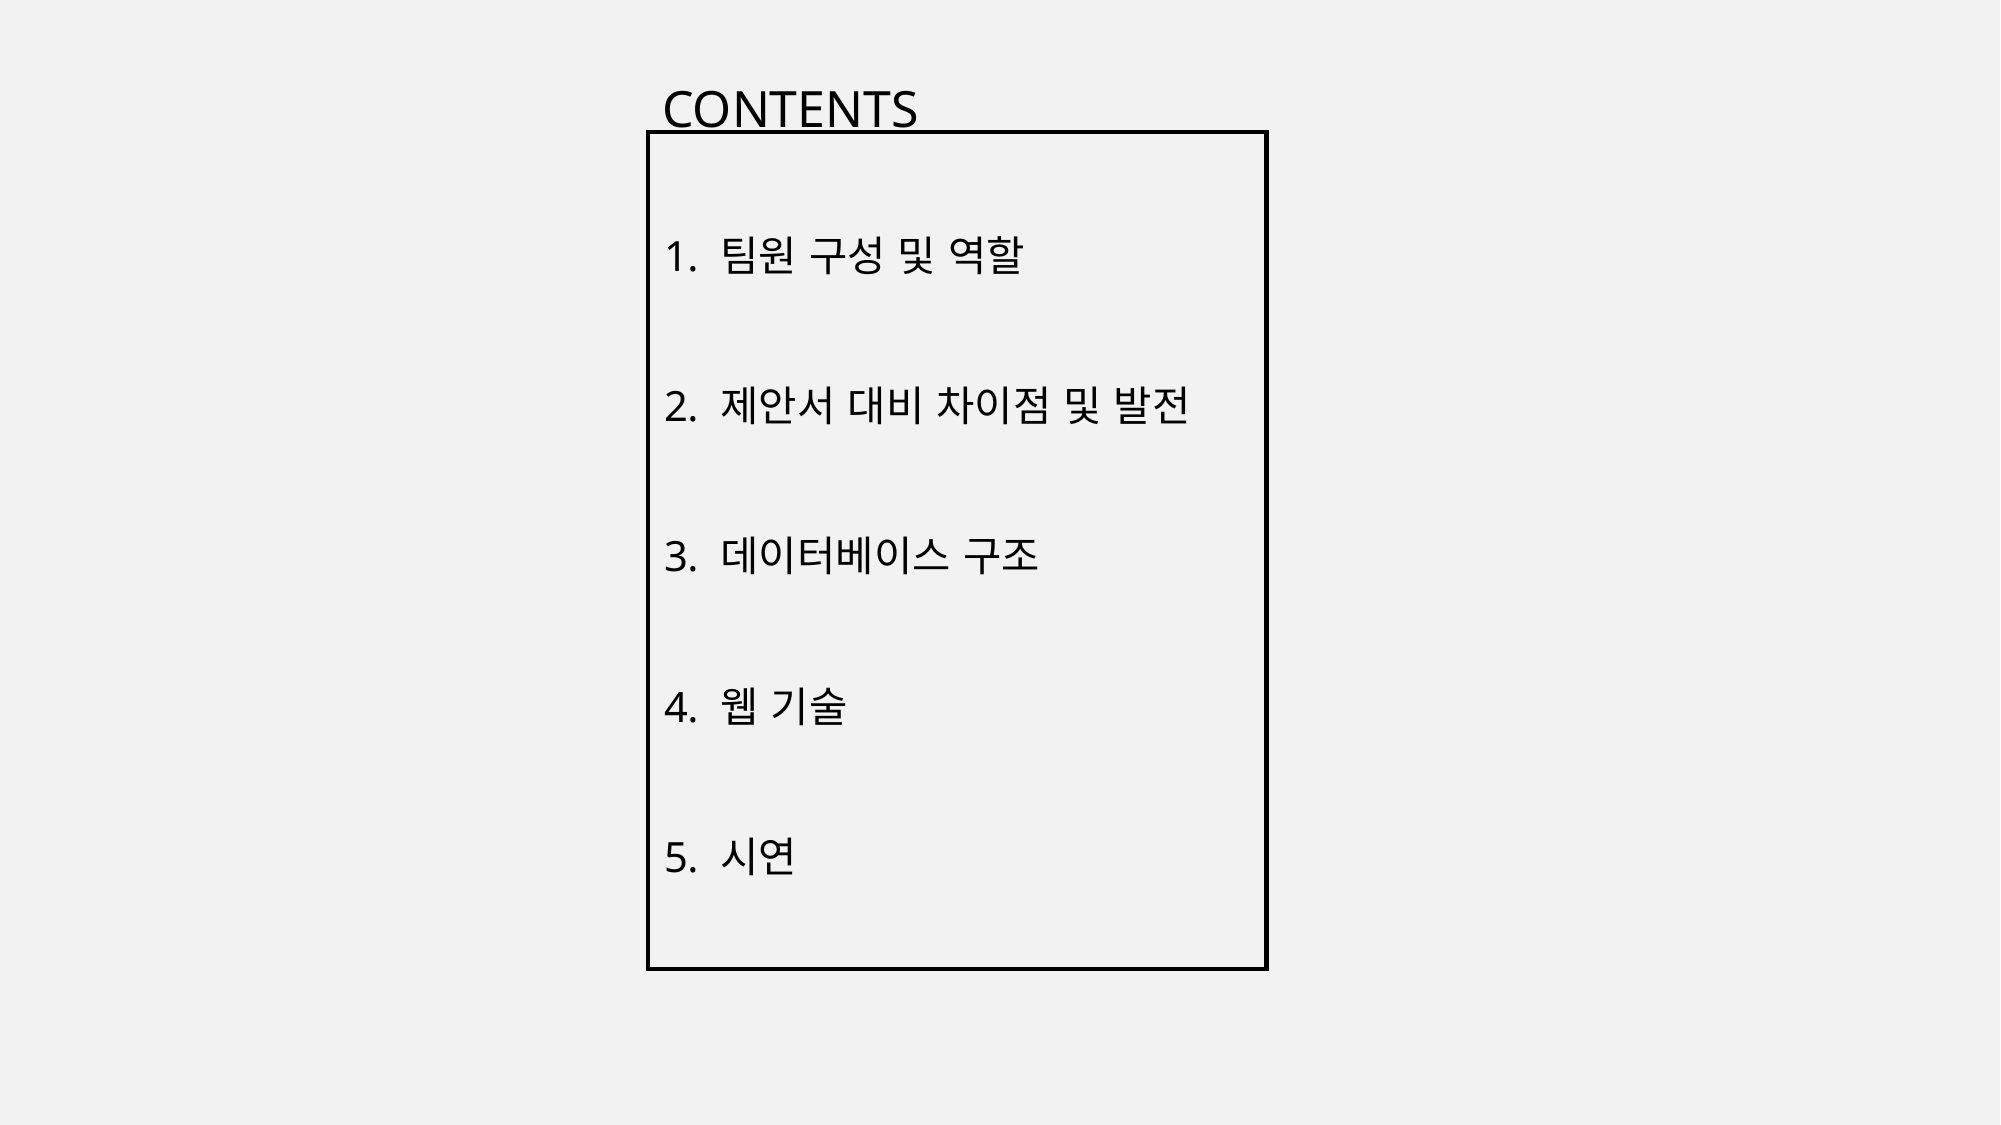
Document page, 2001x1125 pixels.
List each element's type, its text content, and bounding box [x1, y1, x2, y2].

text_box 팀원 구성 및 역할 제안서 대비 차이점 및 발전 데이터베이스 구조 웹 기술 시연 [649, 222, 1269, 938]
text_box CONTENTS [647, 70, 959, 131]
text_box [647, 131, 1268, 970]
